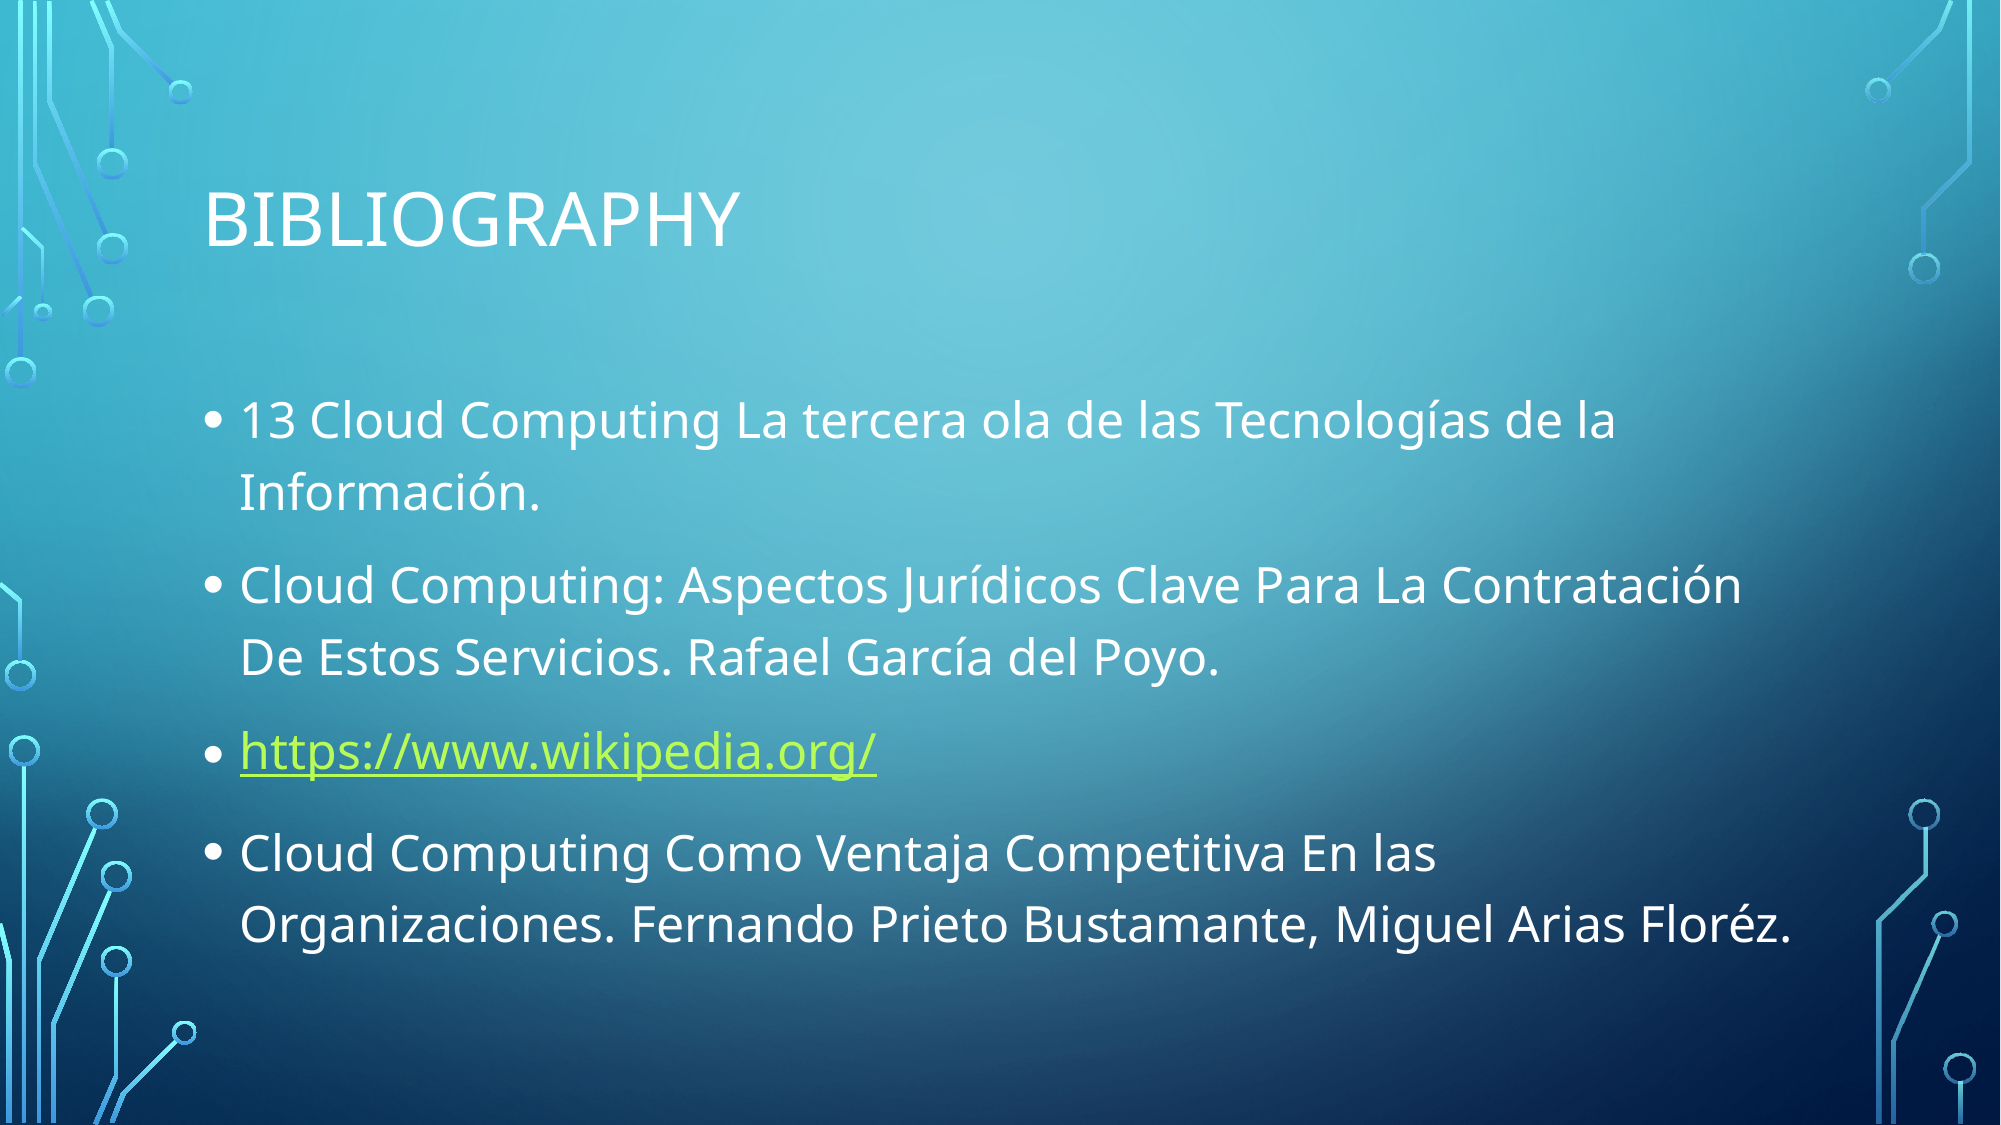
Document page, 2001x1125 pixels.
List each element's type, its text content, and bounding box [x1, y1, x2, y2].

list 13 Cloud Computing La tercera ola de las Tecnologías de la Información. Cloud Computing: Aspectos Jurídicos Clave Para La Contratación De Estos Servicios. Rafael García del Poyo. https://www.wikipedia.org/ Cloud Computing Como Ventaja Competitiva En las Organizaciones. Fernando Prieto Bustamante, Miguel Arias Floréz. [187, 369, 1813, 950]
title bibliography [187, 101, 1813, 344]
